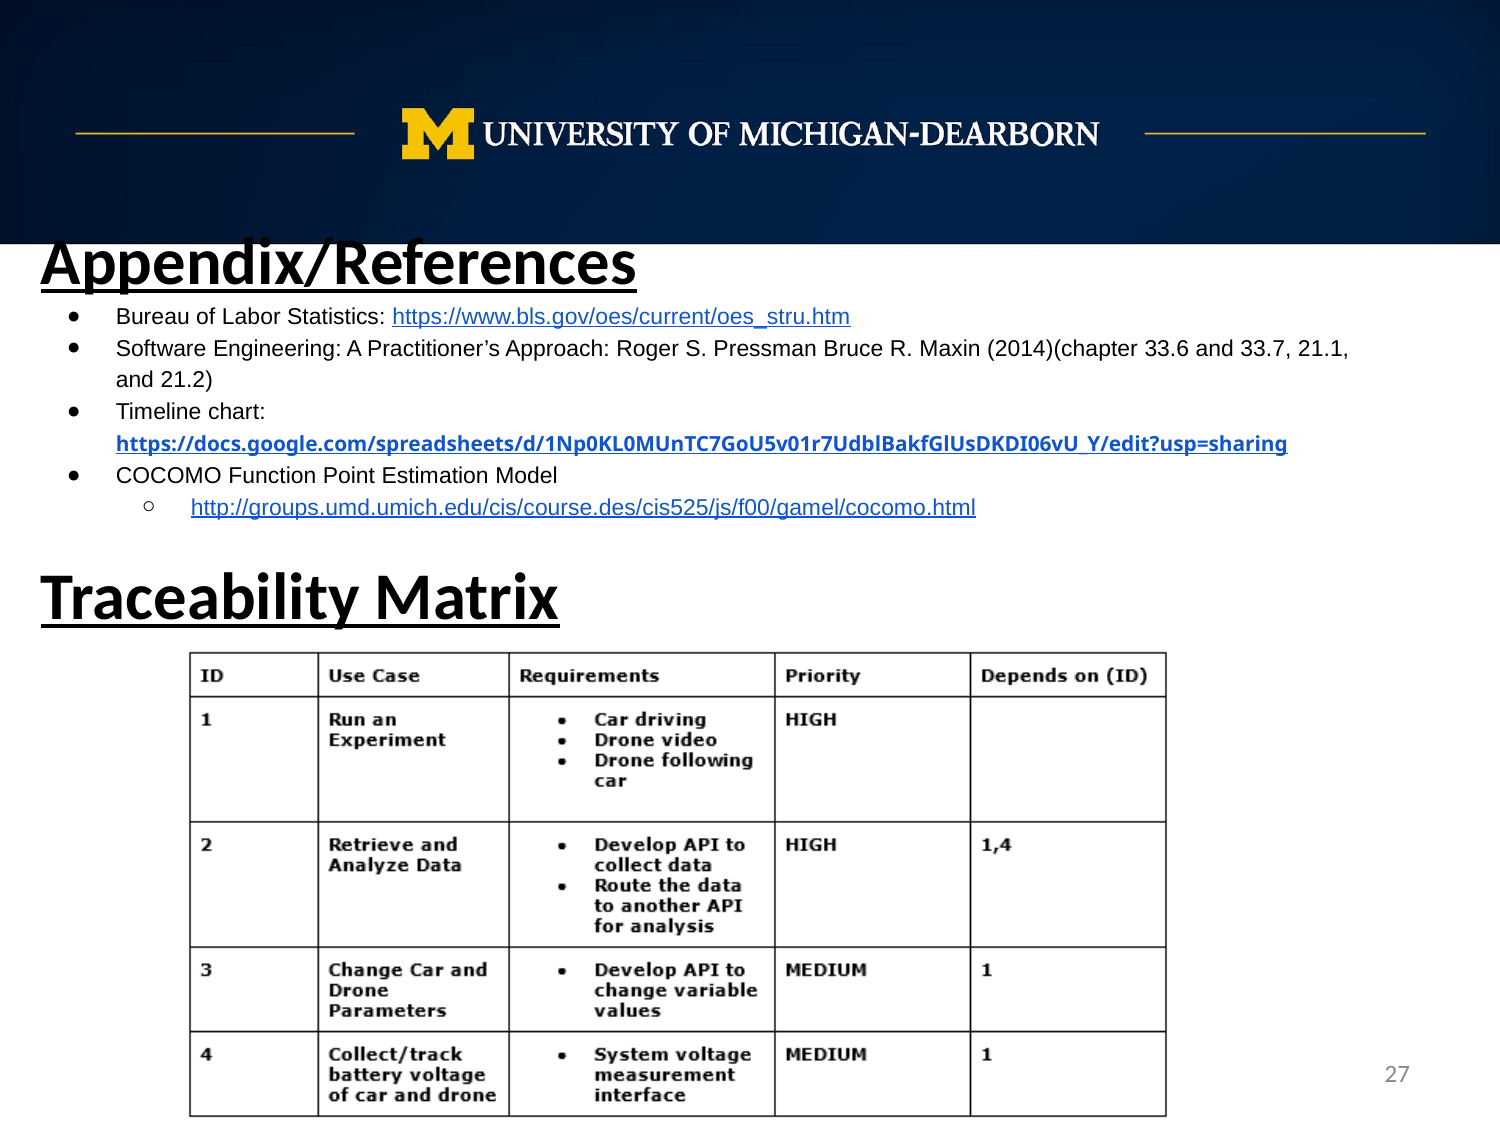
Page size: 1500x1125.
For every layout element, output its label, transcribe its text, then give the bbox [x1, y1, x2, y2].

picture [0, 0, 1500, 1125]
list Appendix/References Bureau of Labor Statistics: https://www.bls.gov/oes/current/oes_stru.htm Software Engineering: A Practitioner’s Approach: Roger S. Pressman Bruce R. Maxin (2014)(chapter 33.6 and 33.7, 21.1, and 21.2) Timeline chart: https://docs.google.com/spreadsheets/d/1Np0KL0MUnTC7GoU5v01r7UdblBakfGlUsDKDI06vU_Y/edit?usp=sharing COCOMO Function Point Estimation Model http://groups.umd.umich.edu/cis/course.des/cis525/js/f00/gamel/cocomo.html Traceability Matrix [25, 210, 1376, 1014]
slide_number ‹#› [1182, 1042, 1425, 1103]
